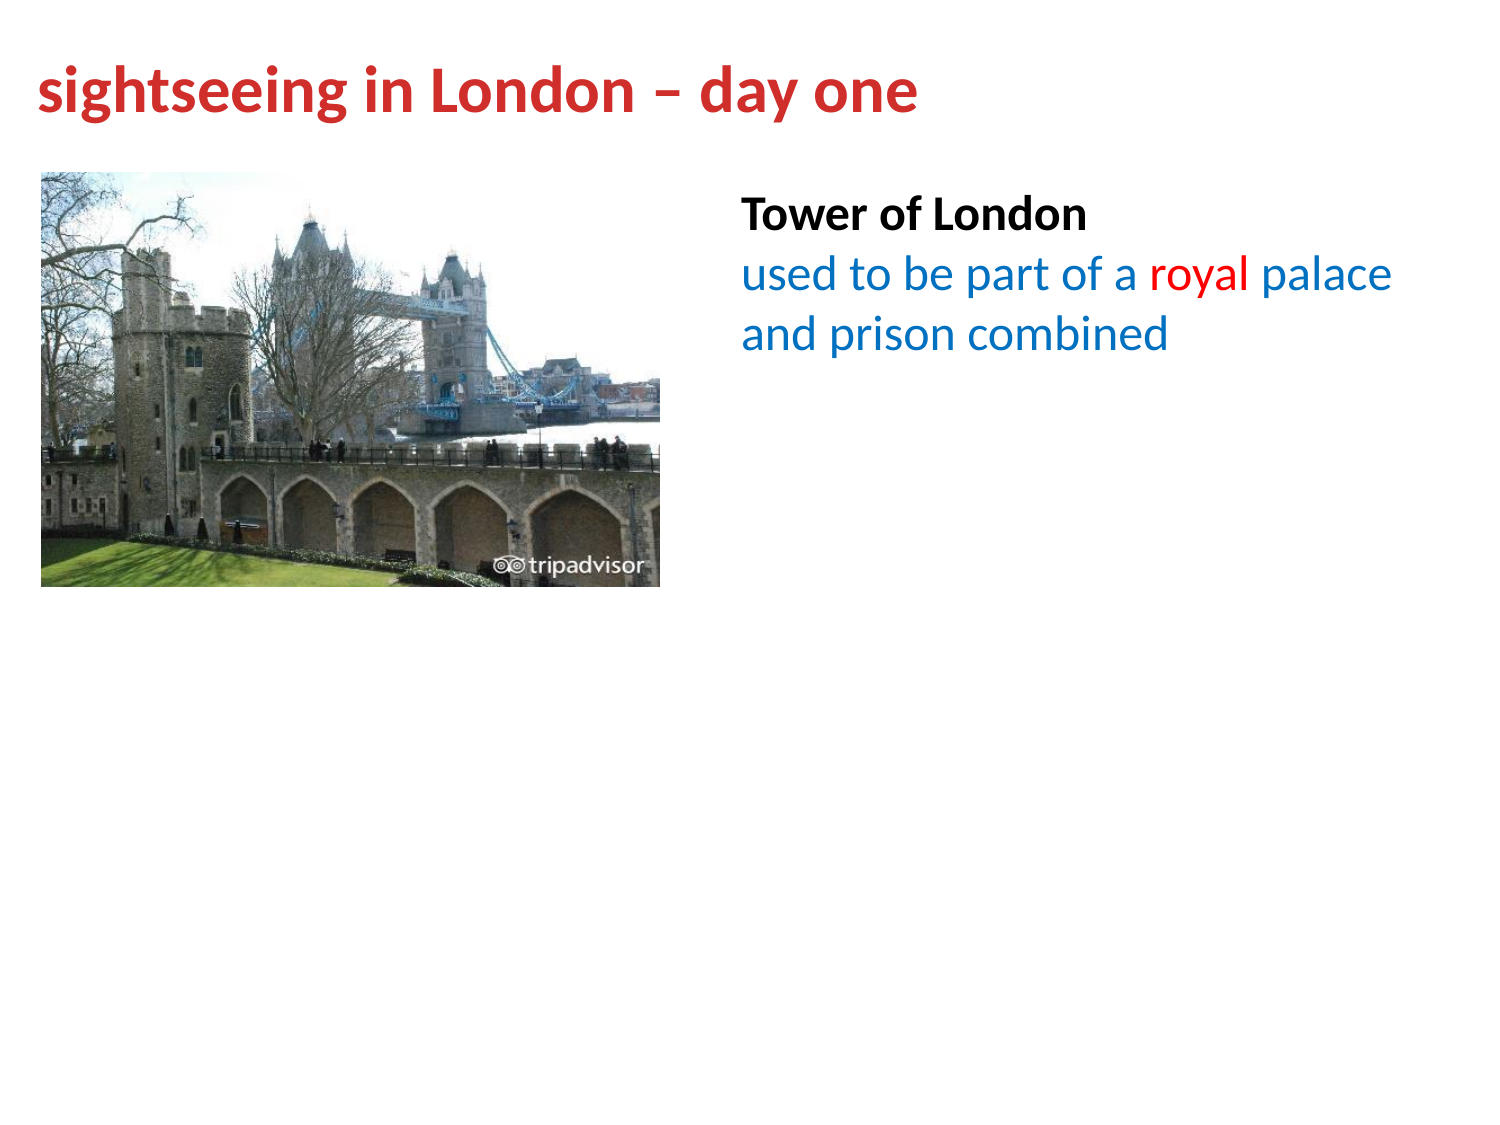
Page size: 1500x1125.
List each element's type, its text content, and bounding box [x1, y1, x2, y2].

picture [41, 172, 660, 587]
text_box Tower of London used to be part of a royal palace and prison combined [726, 172, 1436, 368]
text_box sightseeing in London – day one [22, 37, 935, 133]
